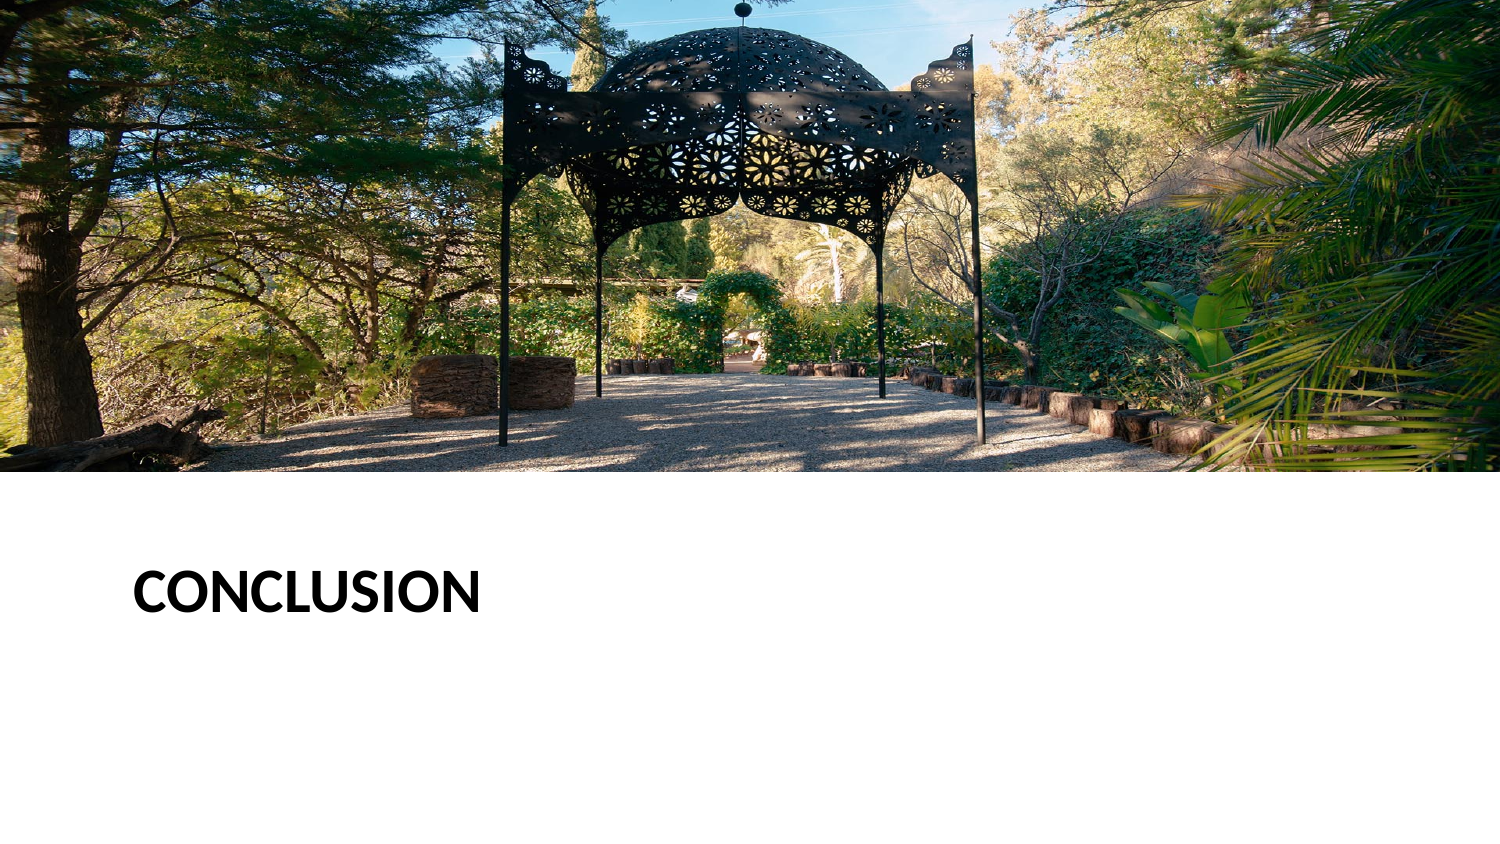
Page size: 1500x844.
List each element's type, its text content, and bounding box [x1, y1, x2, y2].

picture [0, 0, 1500, 472]
title Conclusion [118, 542, 1394, 710]
